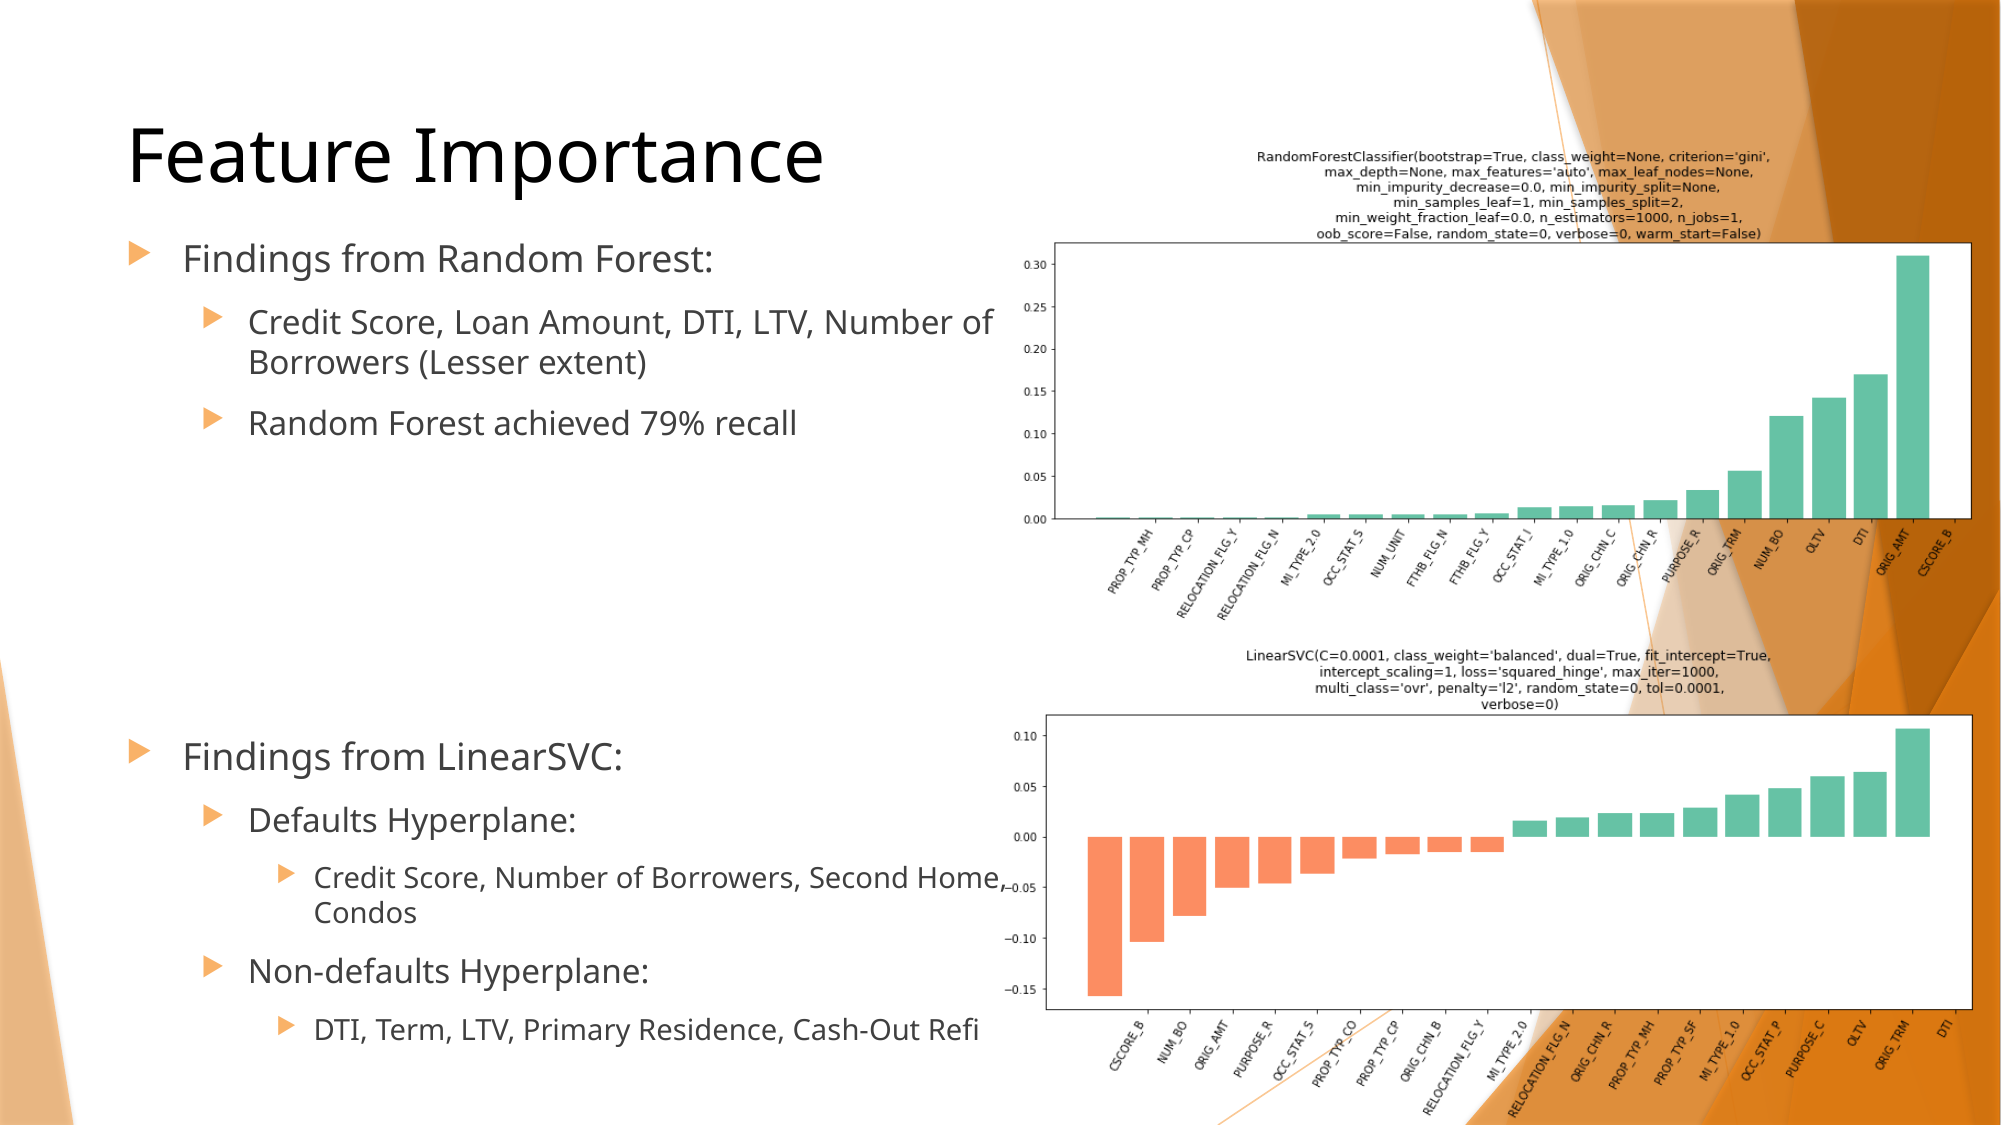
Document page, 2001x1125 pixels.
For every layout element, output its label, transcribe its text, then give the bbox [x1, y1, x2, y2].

picture [1014, 144, 1984, 628]
title Feature Importance [111, 99, 1522, 227]
picture [995, 642, 1984, 1125]
list Findings from Random Forest: Credit Score, Loan Amount, DTI, LTV, Number of Borrowers (Lesser extent) Random Forest achieved 79% recall Findings from LinearSVC: Defaults Hyperplane: Credit Score, Number of Borrowers, Second Home, Condos Non-defaults Hyperplane: DTI, Term, LTV, Primary Residence, Cash-Out Refi [111, 227, 1071, 1125]
